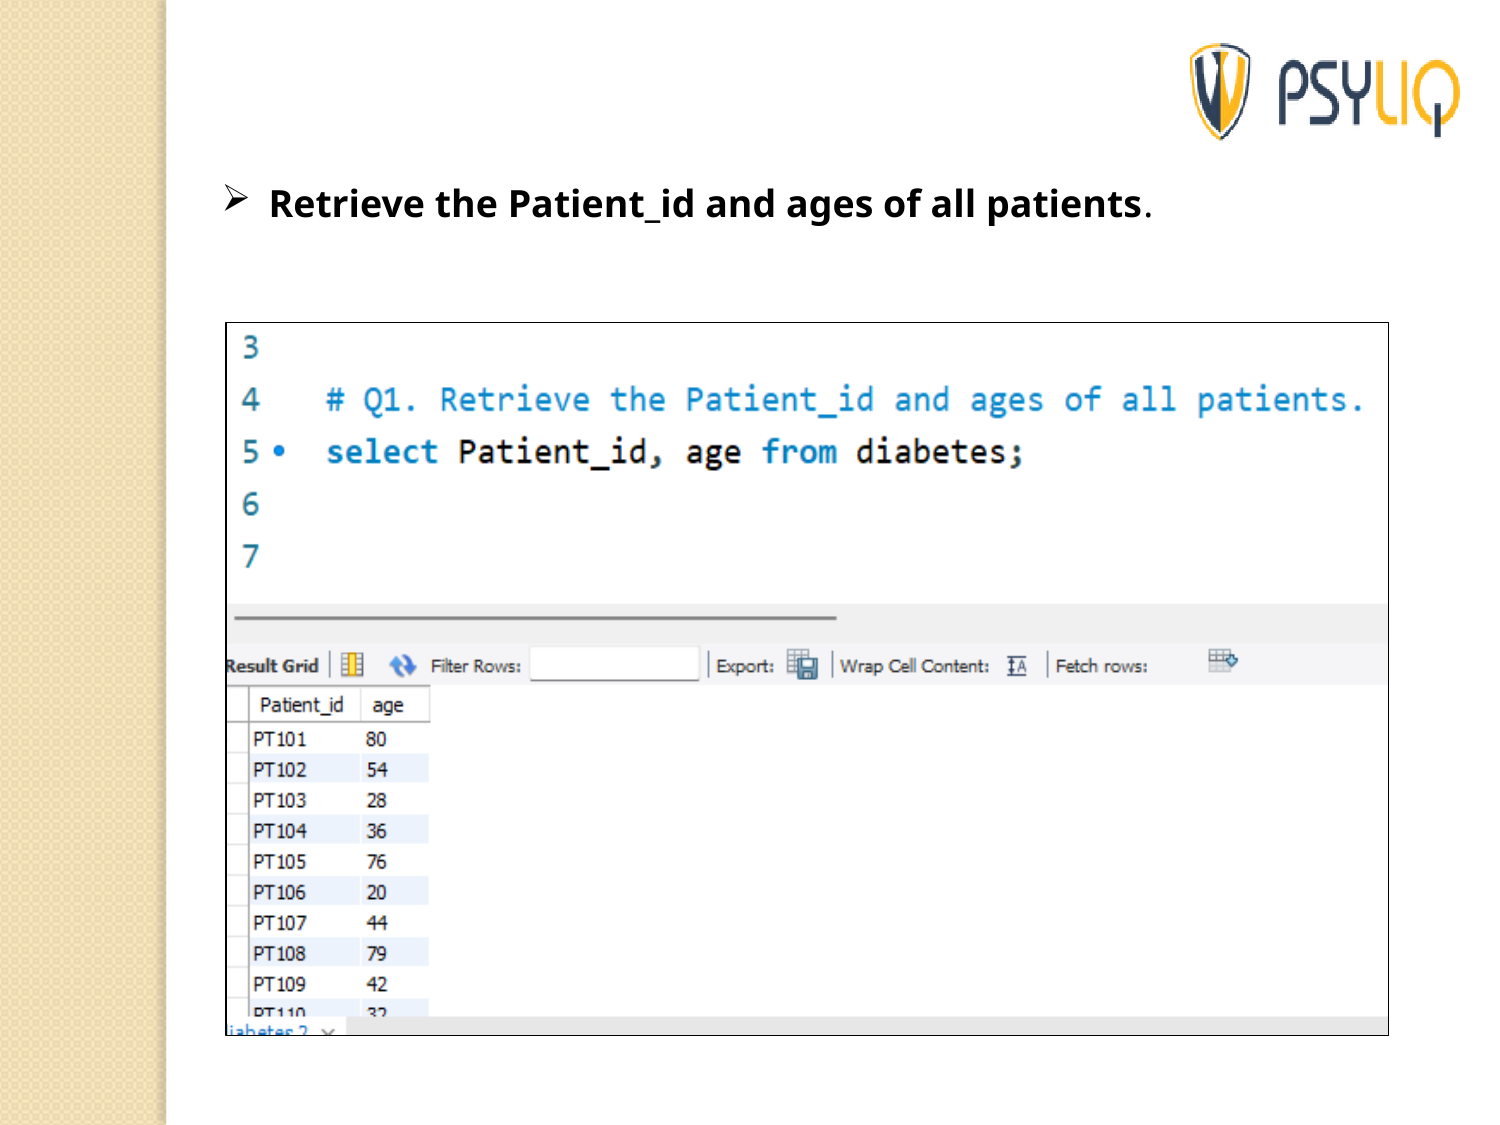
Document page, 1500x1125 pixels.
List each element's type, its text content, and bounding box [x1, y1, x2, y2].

picture [1186, 42, 1461, 144]
text_box Retrieve the Patient_id and ages of all patients. [206, 172, 1108, 234]
picture [226, 323, 1389, 1036]
